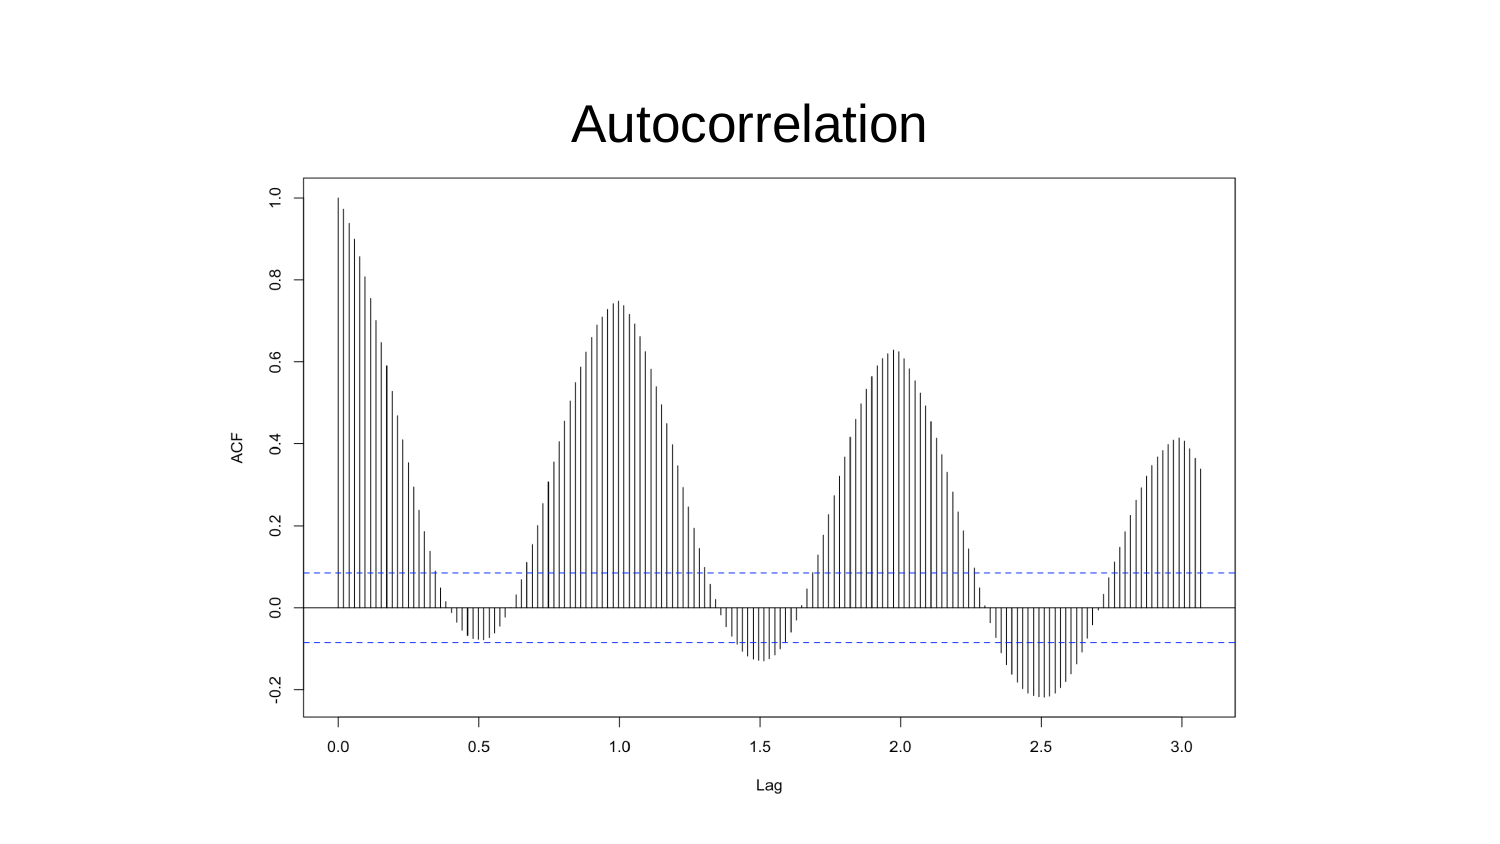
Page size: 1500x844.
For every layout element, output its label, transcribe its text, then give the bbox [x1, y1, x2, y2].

picture [224, 168, 1276, 816]
title Autocorrelation [51, 74, 1449, 169]
